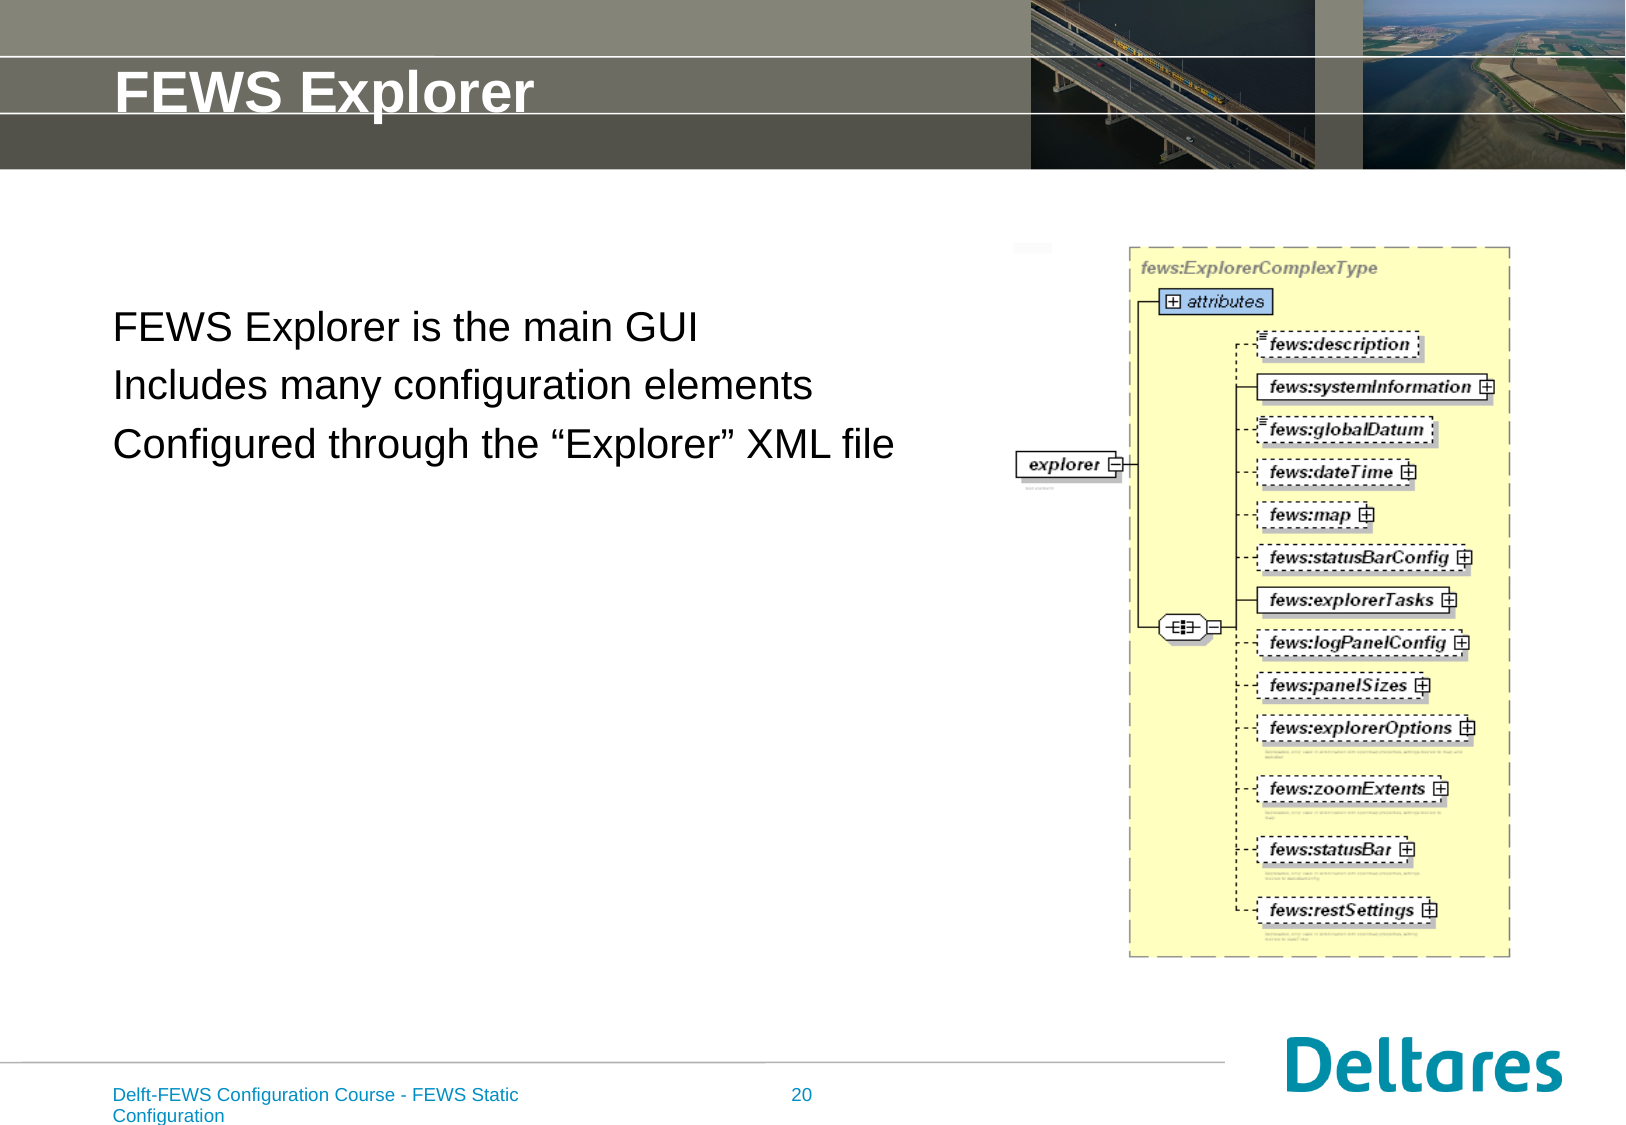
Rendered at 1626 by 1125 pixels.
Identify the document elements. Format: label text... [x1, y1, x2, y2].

list FEWS Explorer is the main GUI Includes many configuration elements Configured through the “Explorer” XML file [112, 299, 1544, 1006]
picture [1363, 0, 1626, 171]
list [1012, 243, 1516, 965]
footer Delft-FEWS Configuration Course - FEWS Static Configuration [112, 1085, 636, 1125]
picture [1287, 1037, 1562, 1092]
picture [1031, 0, 1315, 56]
title FEWS Explorer [99, 60, 1475, 188]
slide_number 20 [735, 1085, 813, 1125]
